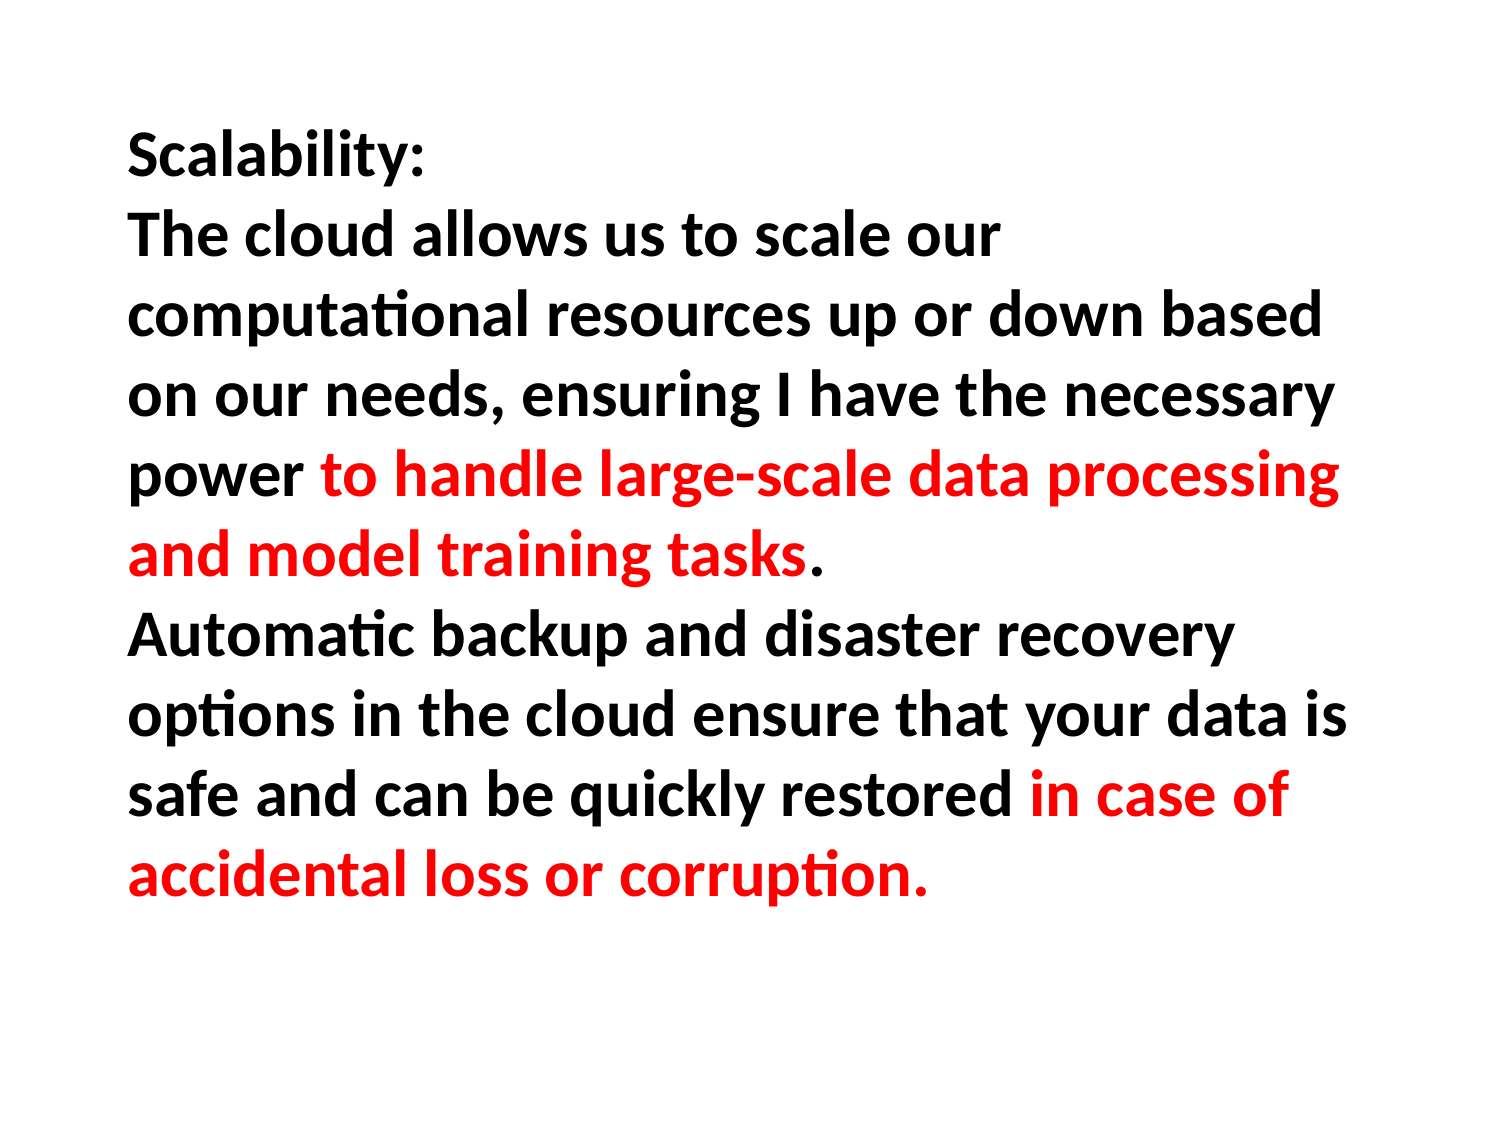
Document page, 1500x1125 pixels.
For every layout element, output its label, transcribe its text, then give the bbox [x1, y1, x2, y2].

title Scalability: The cloud allows us to scale our computational resources up or down based on our needs, ensuring I have the necessary power to handle large-scale data processing and model training tasks. Automatic backup and disaster recovery options in the cloud ensure that your data is safe and can be quickly restored in case of accidental loss or corruption. [112, 349, 1388, 591]
